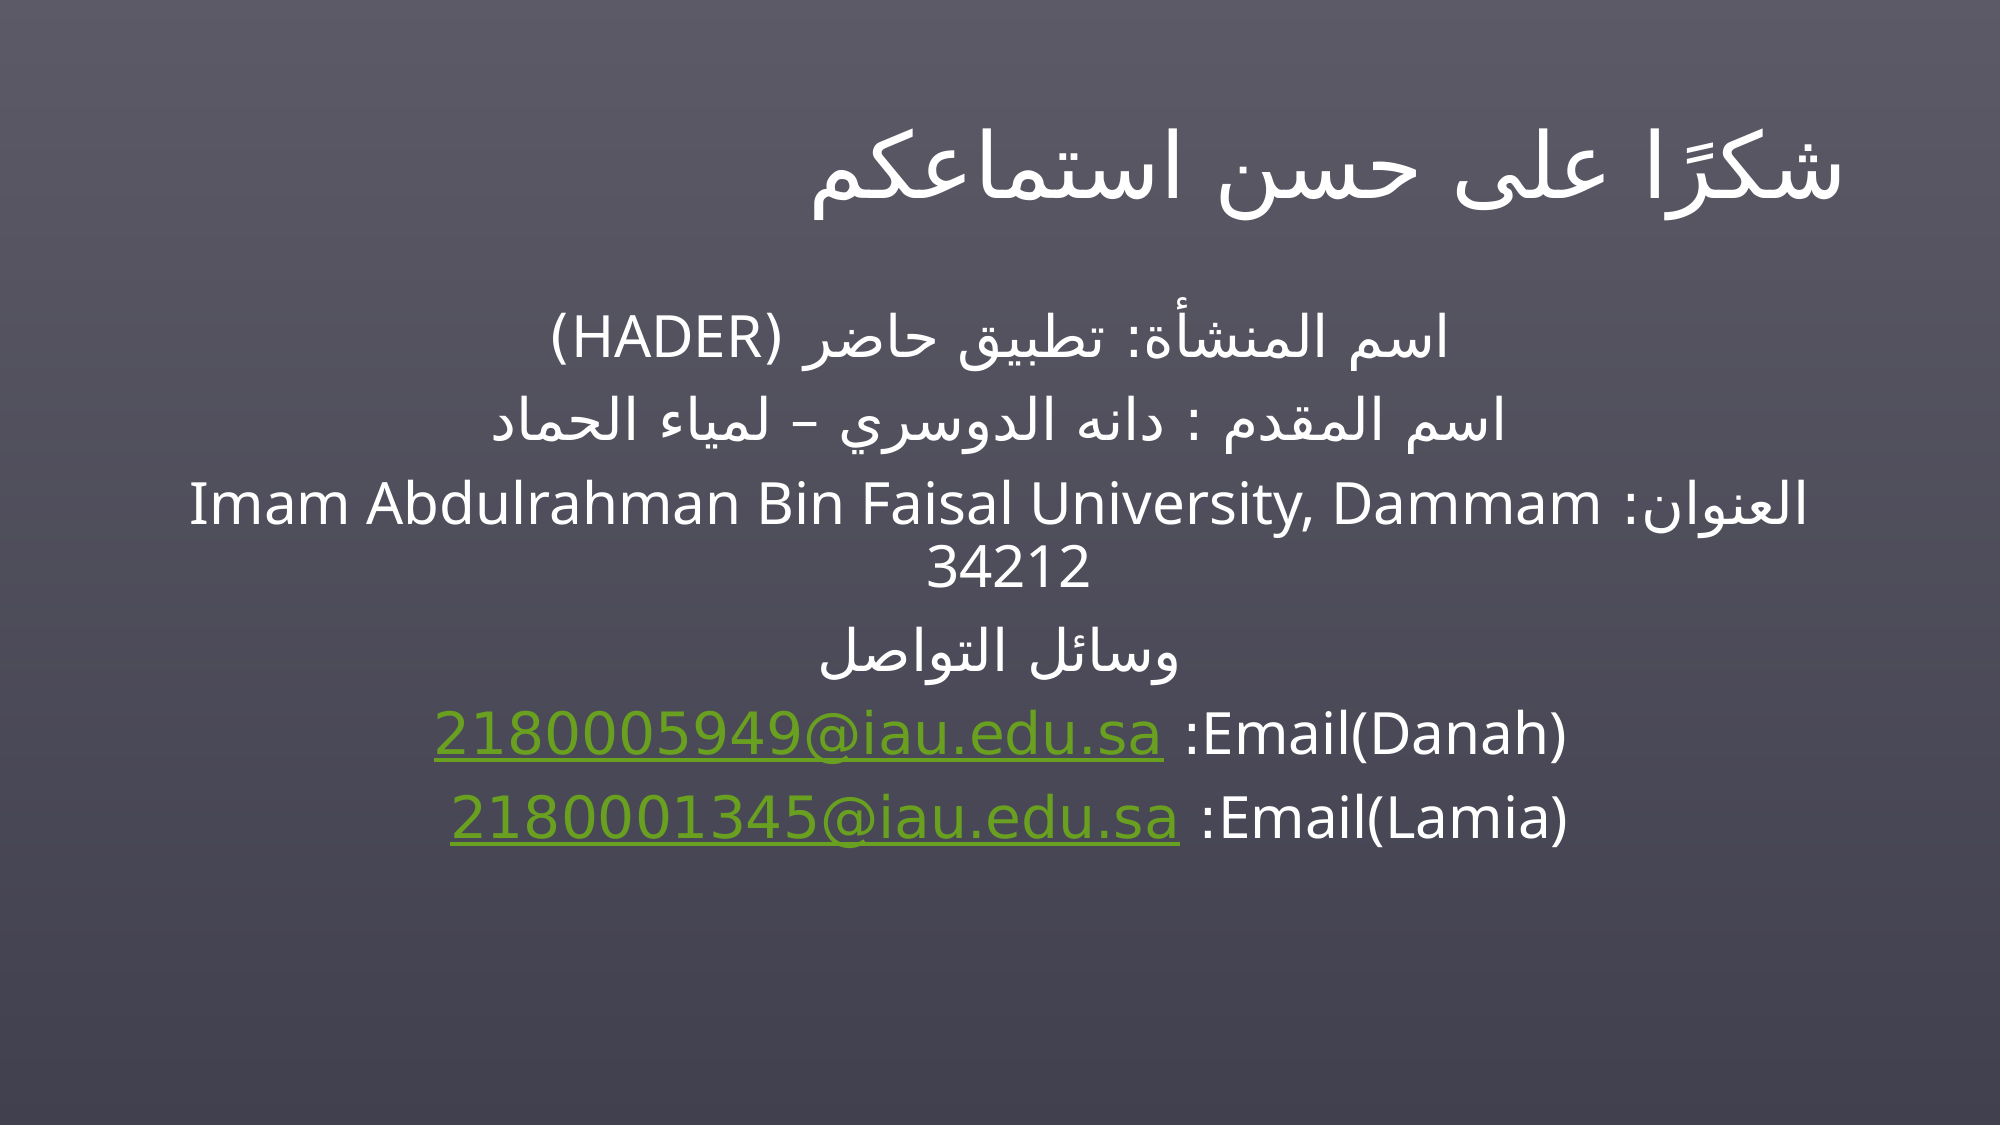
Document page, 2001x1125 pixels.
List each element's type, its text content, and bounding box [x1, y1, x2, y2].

list اسم المنشأة: تطبيق حاضر (HADER) اسم المقدم : دانه الدوسري – لمياء الحماد العنوان: Imam Abdulrahman Bin Faisal University, Dammam 34212 وسائل التواصل Email(Danah): 2180005949@iau.edu.sa Email(Lamia): 2180001345@iau.edu.sa [137, 299, 1863, 1014]
title شكرًا على حسن استماعكم [137, 59, 1863, 278]
